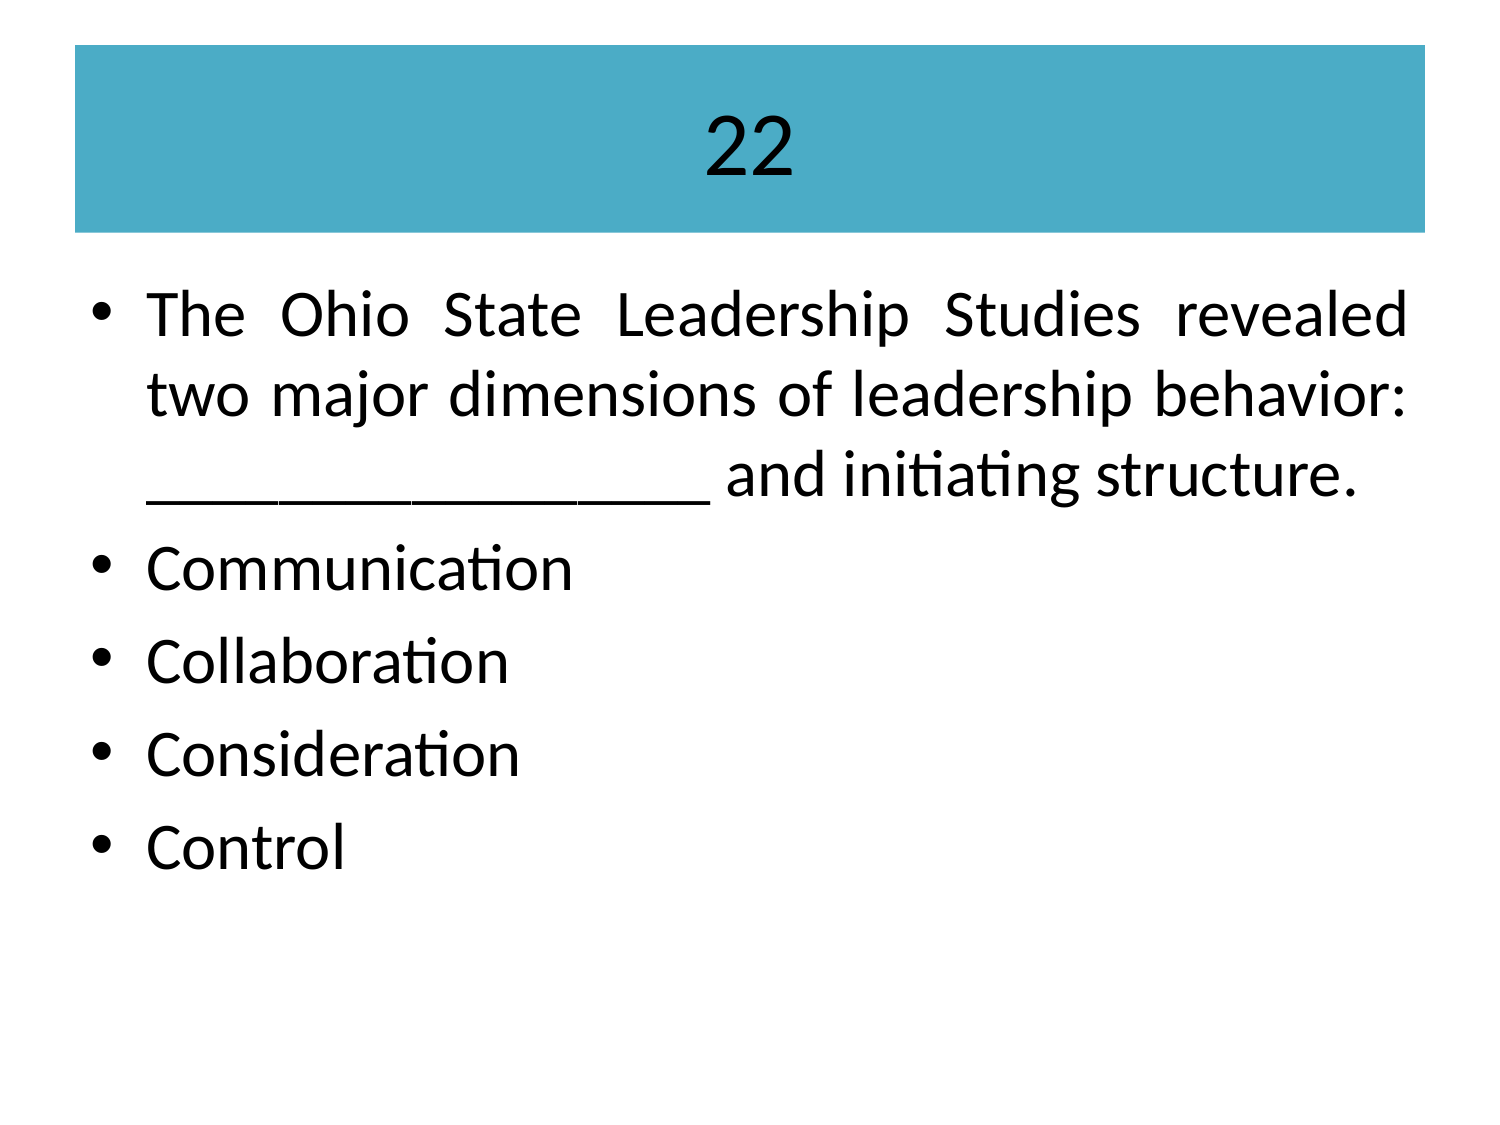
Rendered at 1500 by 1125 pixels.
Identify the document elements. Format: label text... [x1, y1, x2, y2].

title 22 [75, 45, 1425, 233]
list The Ohio State Leadership Studies revealed two major dimensions of leadership behavior: _________________ and initiating structure. Communication Collaboration Consideration Control [75, 262, 1425, 1005]
